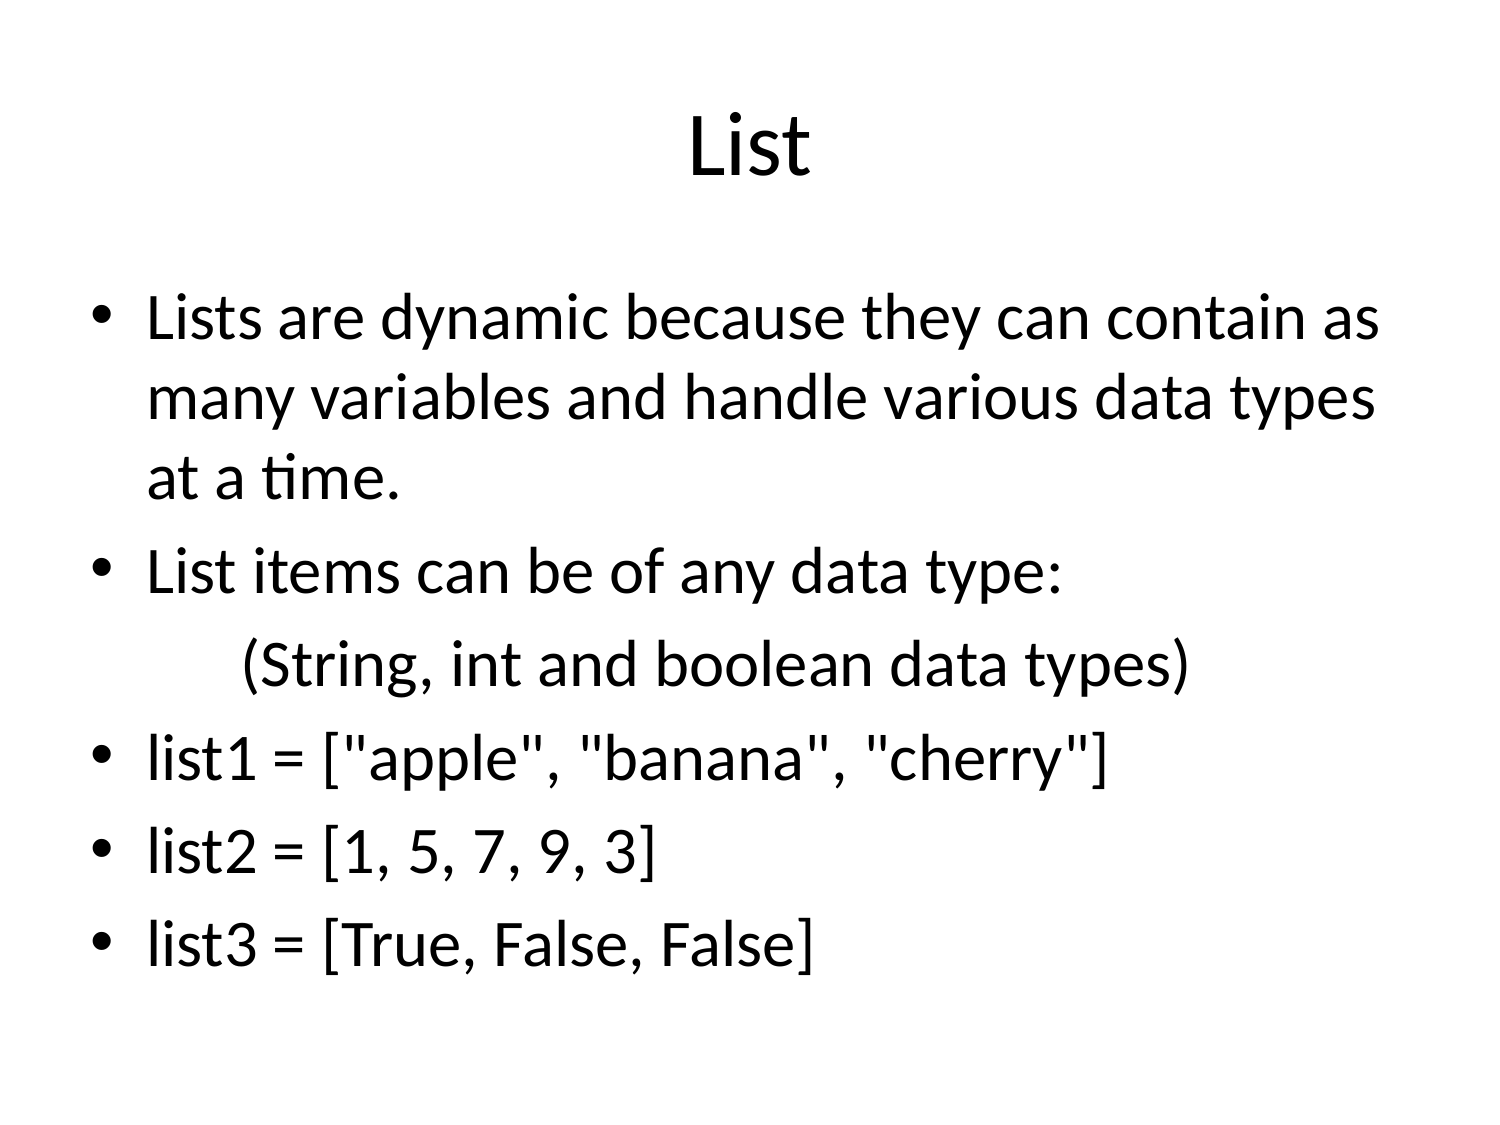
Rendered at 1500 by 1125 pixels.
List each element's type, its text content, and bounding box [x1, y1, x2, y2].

title List [75, 45, 1425, 233]
list Lists are dynamic because they can contain as many variables and handle various data types at a time. List items can be of any data type: (String, int and boolean data types) list1 = ["apple", "banana", "cherry"] list2 = [1, 5, 7, 9, 3] list3 = [True, False, False] [75, 265, 1425, 1008]
